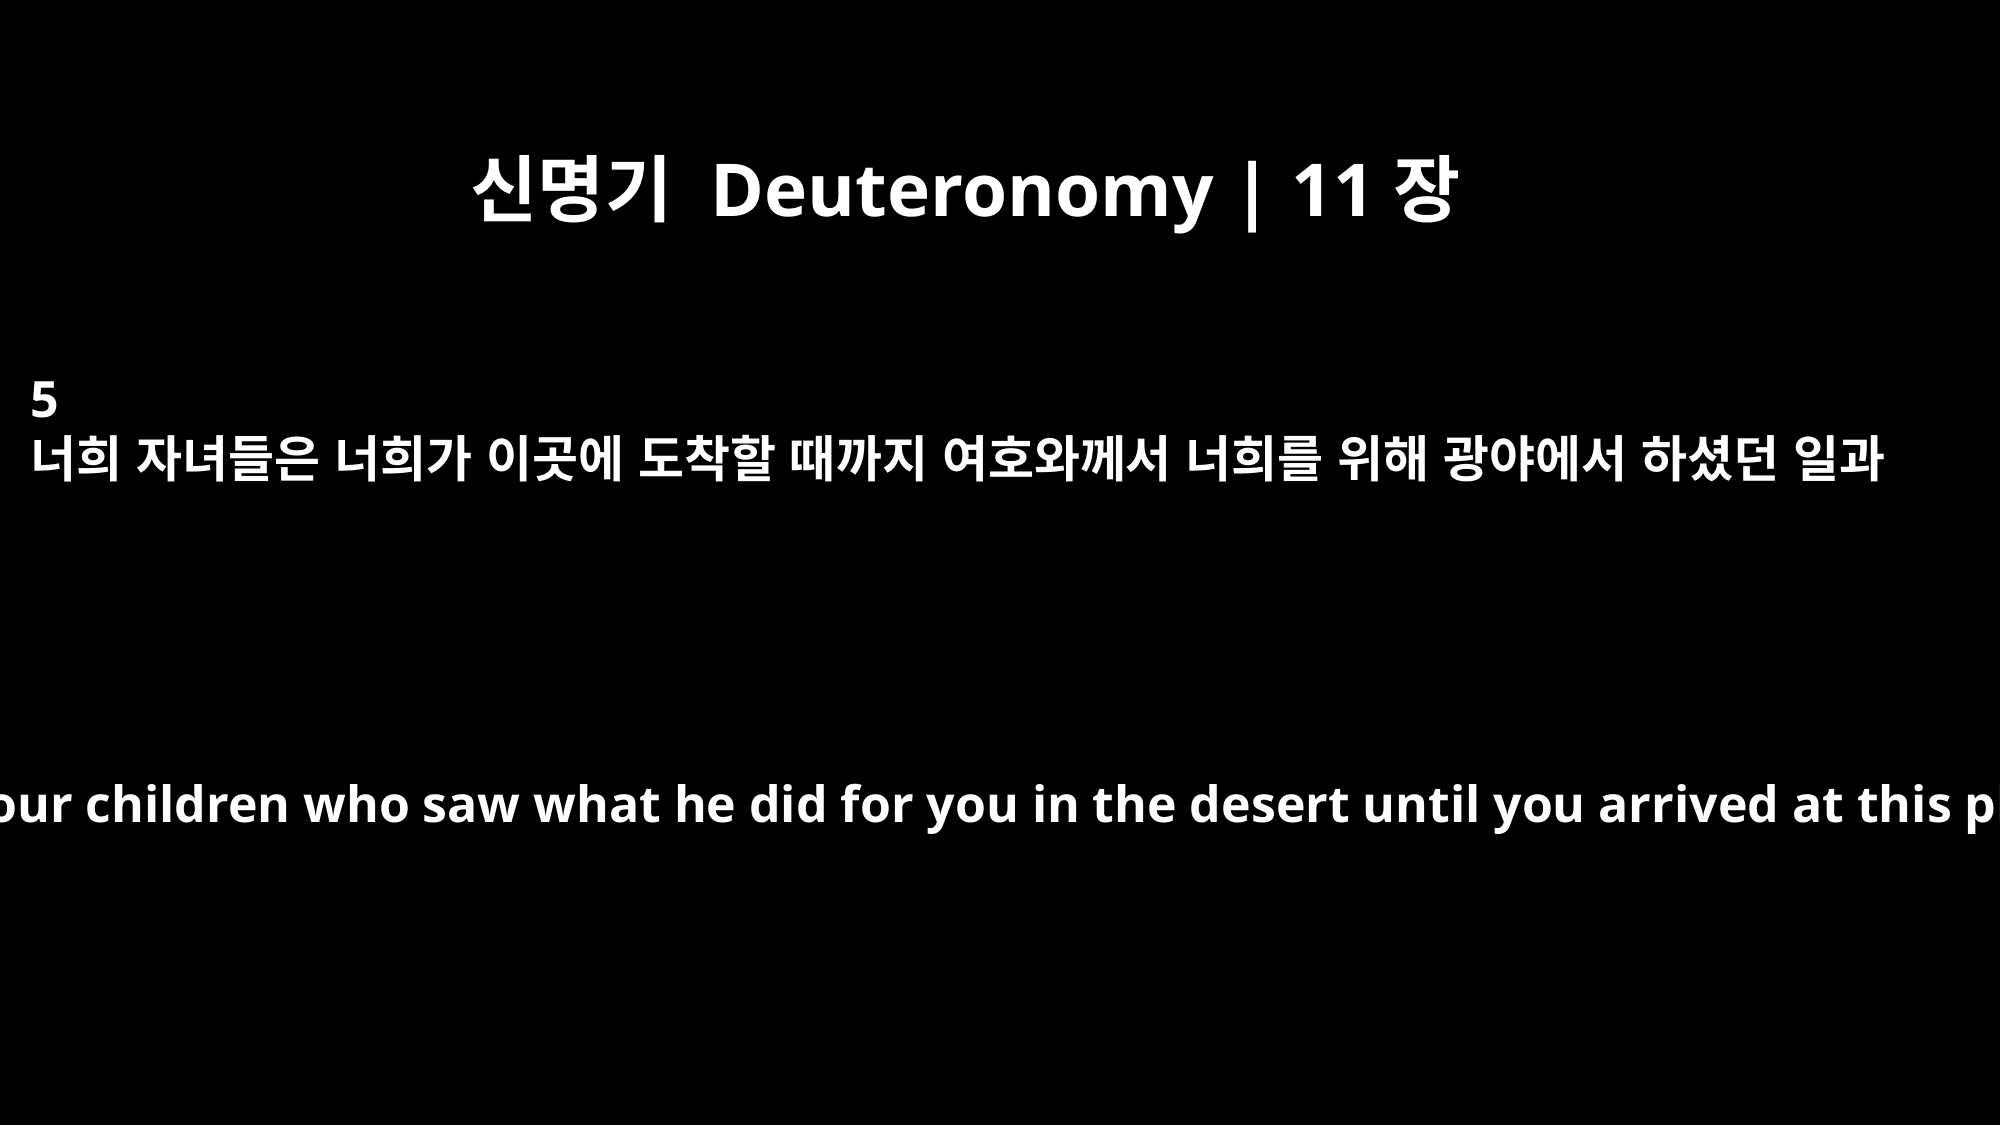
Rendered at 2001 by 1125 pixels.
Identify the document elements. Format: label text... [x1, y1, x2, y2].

text_box It was not your children who saw what he did for you in the desert until you arrived at this place, [0, 764, 2000, 840]
text_box 5 너희 자녀들은 너희가 이곳에 도착할 때까지 여호와께서 너희를 위해 광야에서 하셨던 일과 [15, 359, 1902, 495]
text_box 신명기 Deuteronomy | 11장 [456, 136, 1476, 239]
